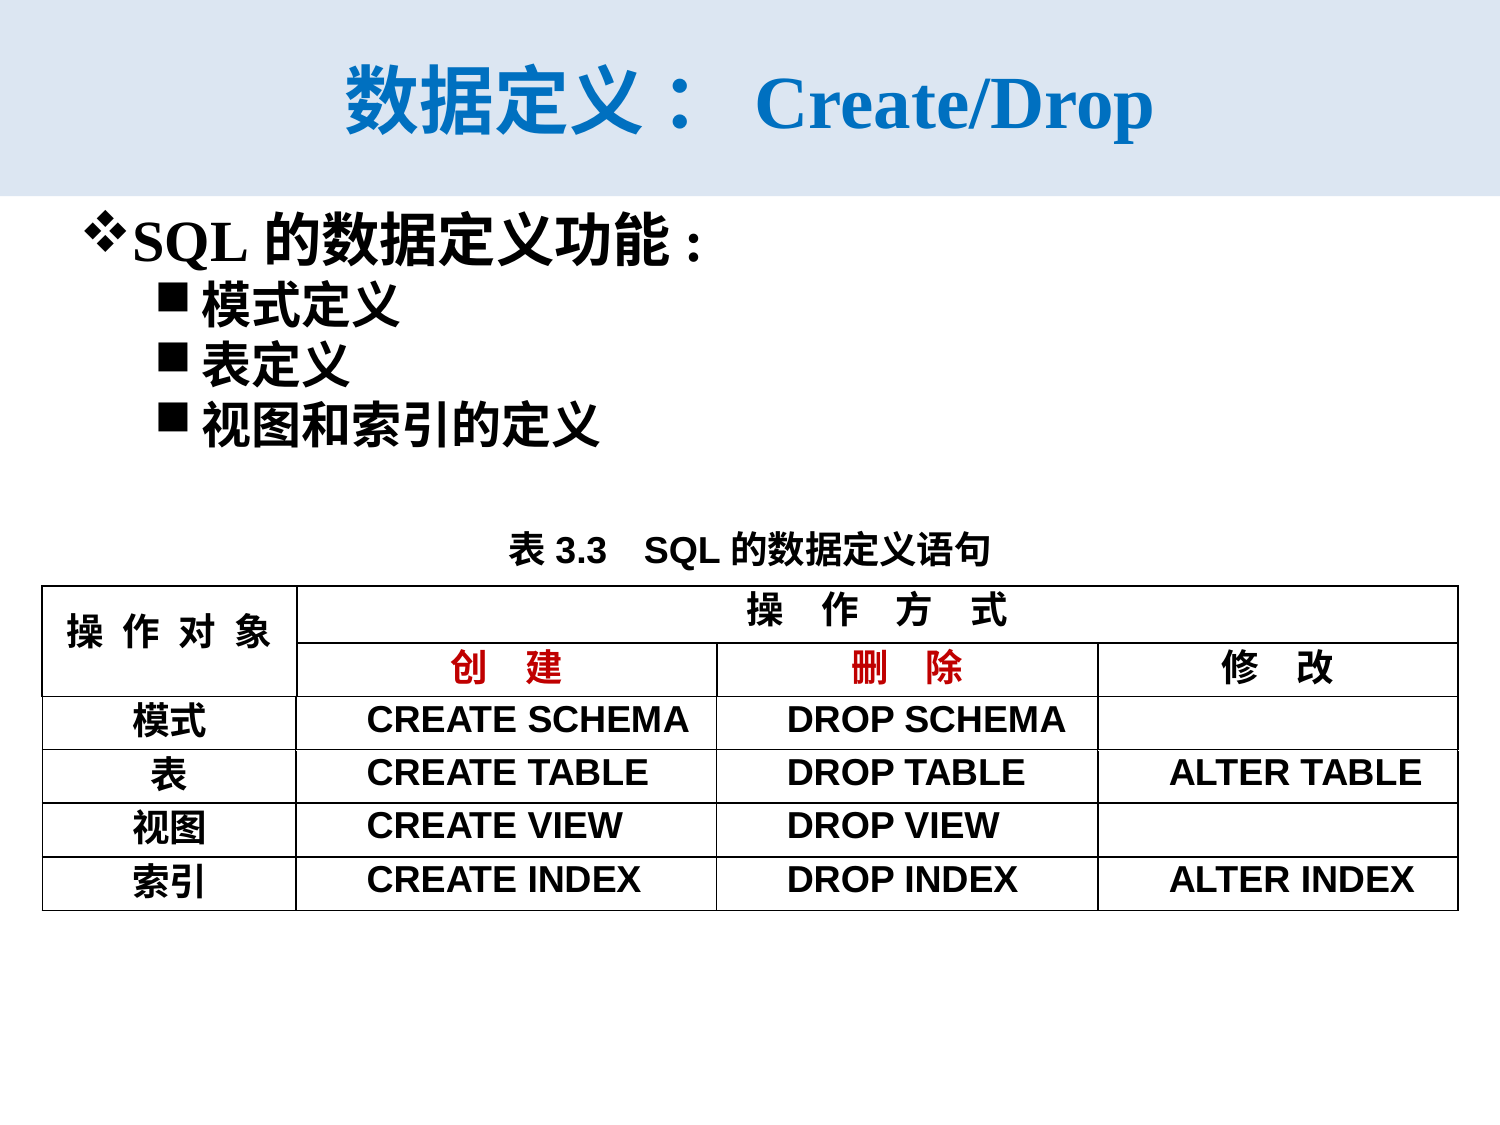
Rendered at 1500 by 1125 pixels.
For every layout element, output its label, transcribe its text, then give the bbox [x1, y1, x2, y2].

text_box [0, 514, 1500, 1051]
text_box SQL的数据定义功能: 模式定义 表定义 视图和索引的定义 [64, 195, 1371, 461]
title 数据定义 ：Create/Drop [0, 0, 1500, 197]
